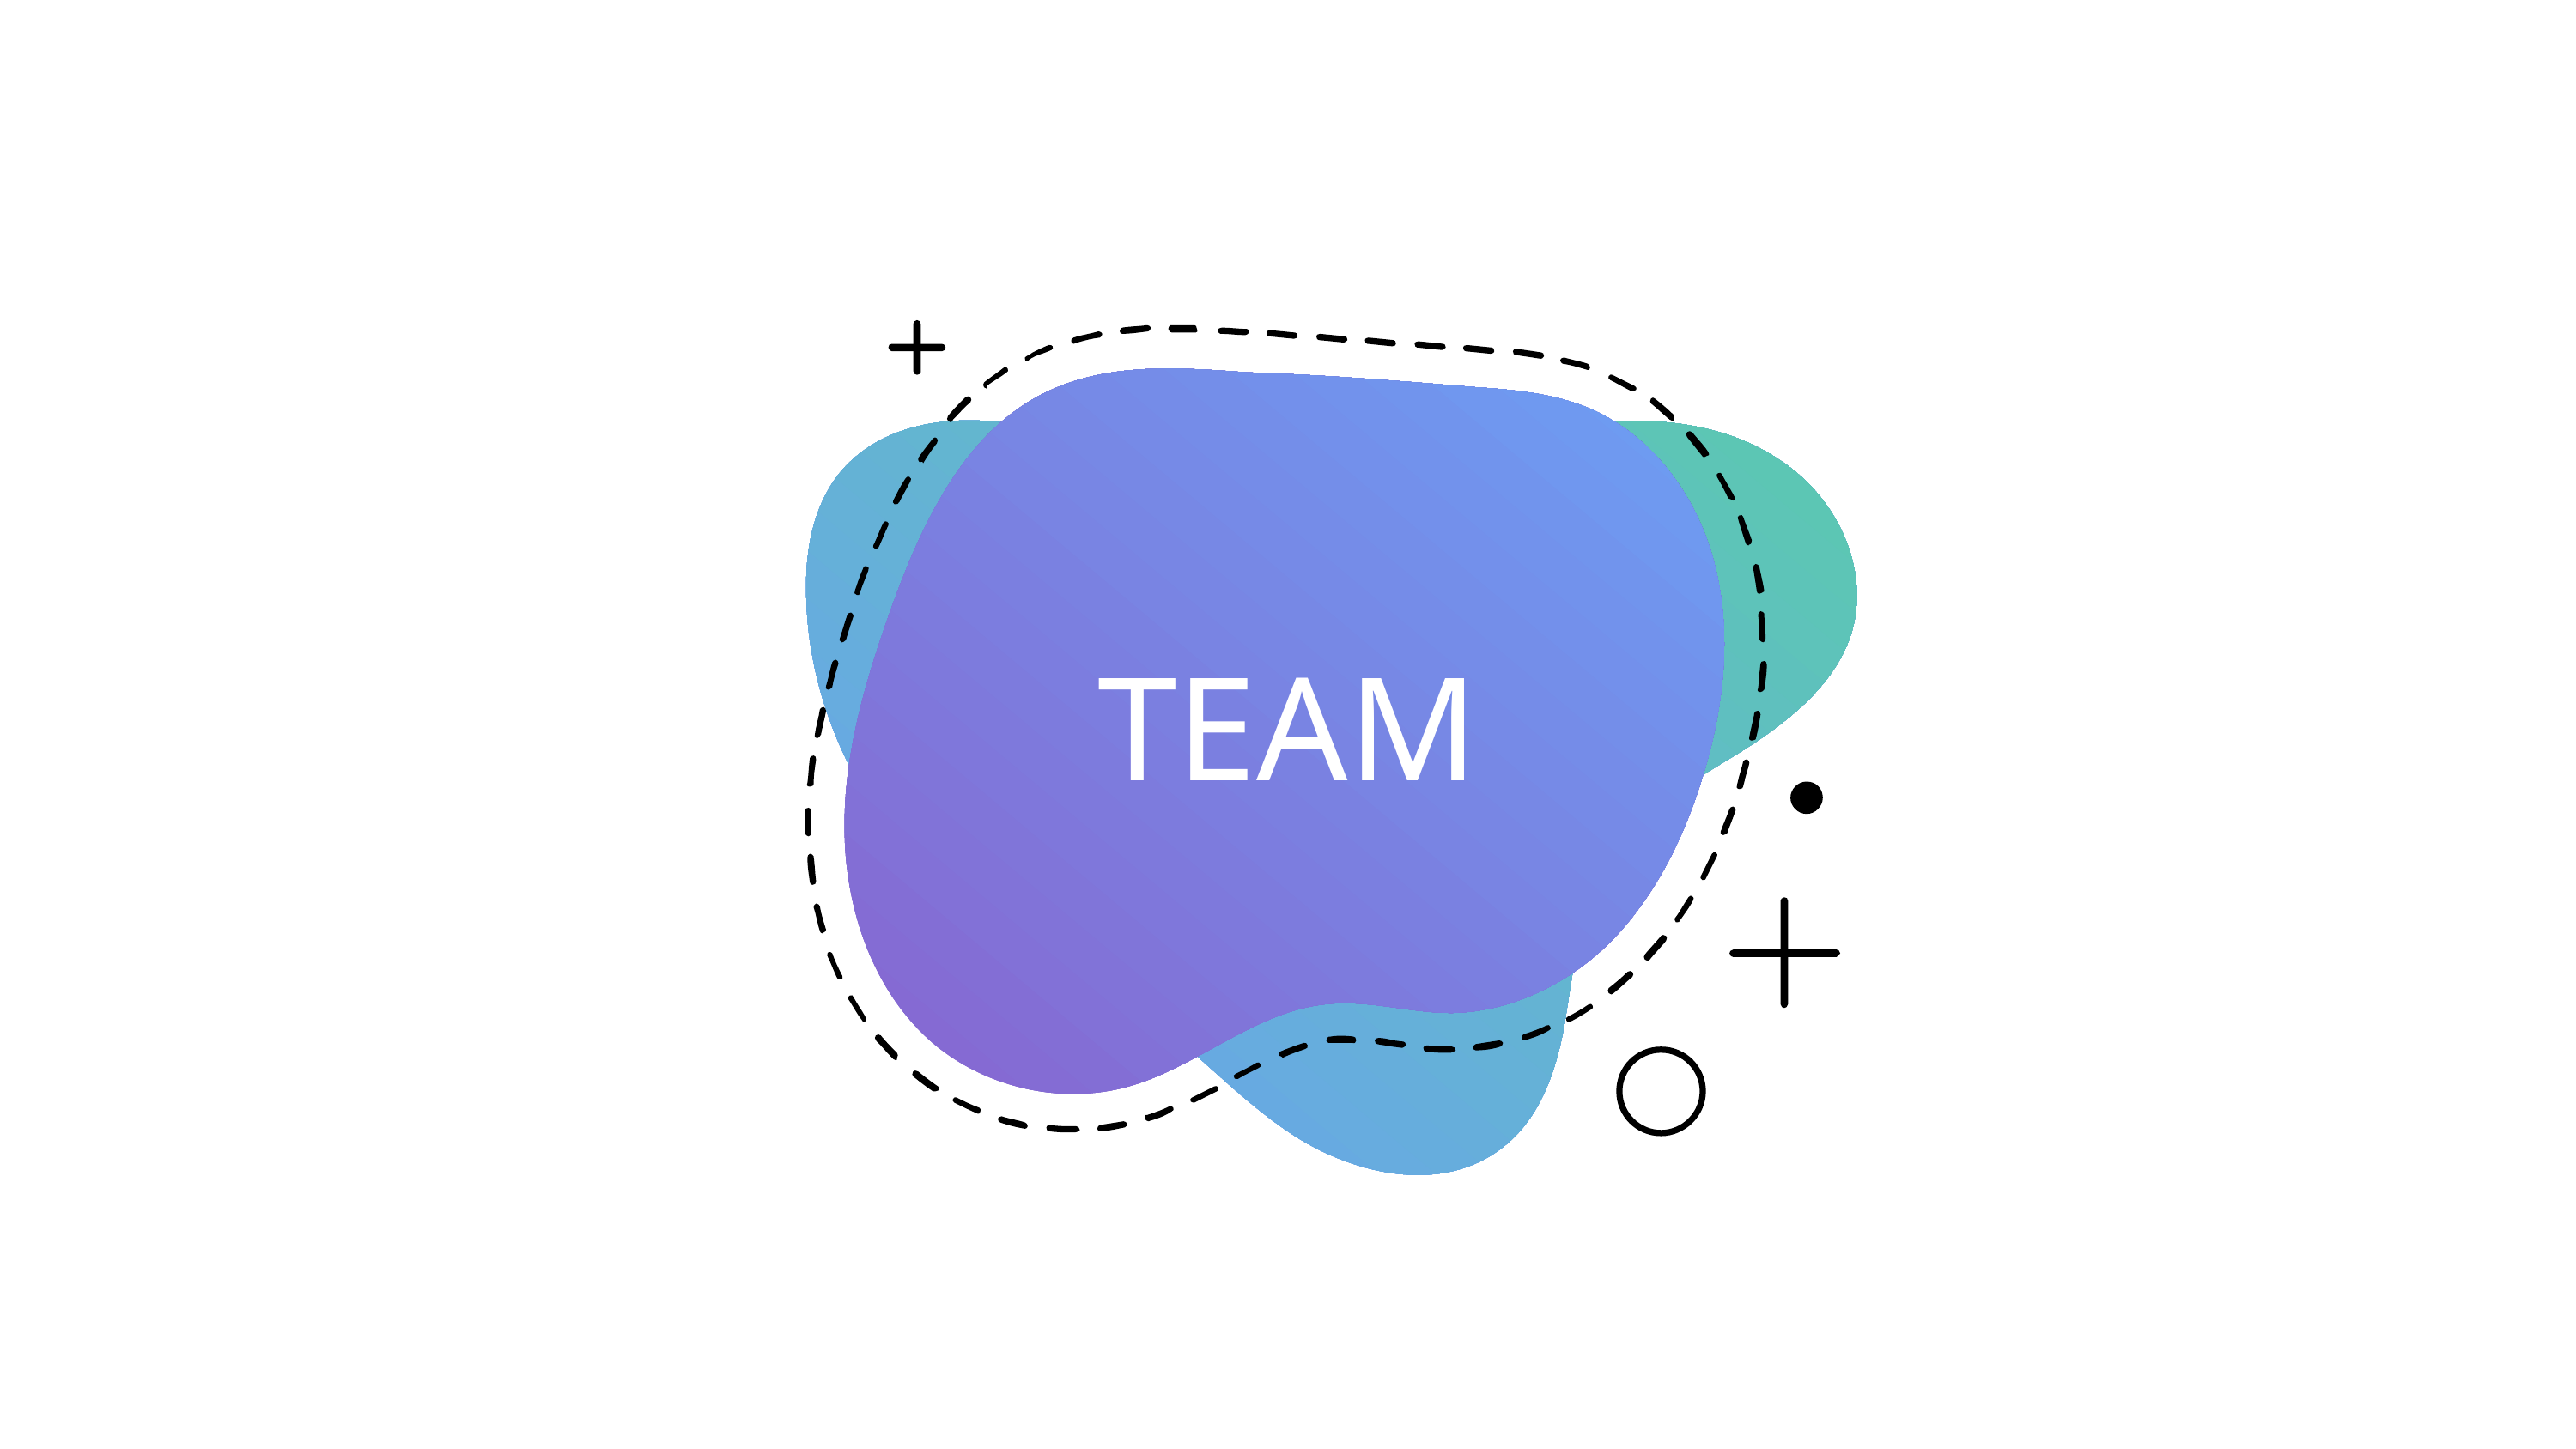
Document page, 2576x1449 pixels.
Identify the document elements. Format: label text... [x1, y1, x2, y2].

text_box [982, 367, 1008, 389]
text_box [998, 1116, 1028, 1129]
text_box [1643, 935, 1668, 961]
text_box [1120, 324, 1151, 334]
text_box [1565, 1003, 1594, 1022]
text_box [1522, 1025, 1551, 1040]
text_box [892, 476, 911, 505]
text_box [1279, 1042, 1308, 1058]
text_box [1233, 1062, 1261, 1079]
text_box [1375, 1038, 1406, 1048]
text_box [888, 319, 946, 375]
text_box [1198, 974, 1574, 1176]
text_box [1616, 1046, 1706, 1137]
text_box [918, 437, 939, 464]
text_box [874, 1034, 898, 1061]
text_box [814, 706, 827, 738]
text_box [854, 566, 869, 596]
text_box [841, 612, 854, 631]
text_box [1168, 324, 1198, 333]
text_box [1686, 431, 1710, 458]
text_box [1267, 330, 1298, 339]
text_box [813, 903, 827, 934]
text_box [1749, 710, 1761, 741]
text_box [1364, 337, 1396, 347]
text_box [1608, 374, 1637, 391]
text_box [1046, 1125, 1080, 1133]
text_box [912, 1070, 939, 1092]
text_box [827, 952, 843, 979]
text_box [805, 419, 1000, 740]
text_box [825, 659, 836, 690]
text_box [1473, 1040, 1504, 1051]
text_box [946, 396, 972, 422]
text_box [1190, 1086, 1218, 1103]
text_box [805, 807, 811, 837]
text_box [1649, 397, 1674, 421]
text_box [882, 367, 1725, 631]
text_box [1144, 1106, 1174, 1122]
text_box [1462, 344, 1495, 355]
text_box [1757, 661, 1767, 693]
text_box [1753, 563, 1765, 594]
text_box [1790, 781, 1823, 815]
text_box [1700, 852, 1717, 881]
text_box [1071, 330, 1103, 344]
text_box [1758, 611, 1766, 643]
text_box [1316, 333, 1348, 343]
text_box [1716, 472, 1735, 501]
text_box [1218, 327, 1249, 336]
text_box [1024, 344, 1054, 361]
text_box [1720, 815, 1735, 835]
text_box [1739, 759, 1750, 790]
text_box [1674, 895, 1694, 923]
text_box [807, 853, 817, 885]
text_box [1097, 1121, 1127, 1131]
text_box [1729, 897, 1841, 1009]
text_box [806, 755, 817, 787]
text_box [1423, 1045, 1456, 1053]
text_box [952, 1097, 981, 1114]
text_box [872, 521, 889, 549]
text_box [1414, 341, 1446, 350]
text_box [1737, 515, 1753, 546]
text_box [1326, 1035, 1357, 1044]
text_box [848, 995, 866, 1022]
text_box [843, 815, 1691, 1095]
text_box [1512, 349, 1545, 359]
text_box TEAM [836, 631, 1739, 815]
text_box [1615, 420, 1858, 755]
text_box [1607, 971, 1634, 995]
text_box [1560, 357, 1590, 370]
